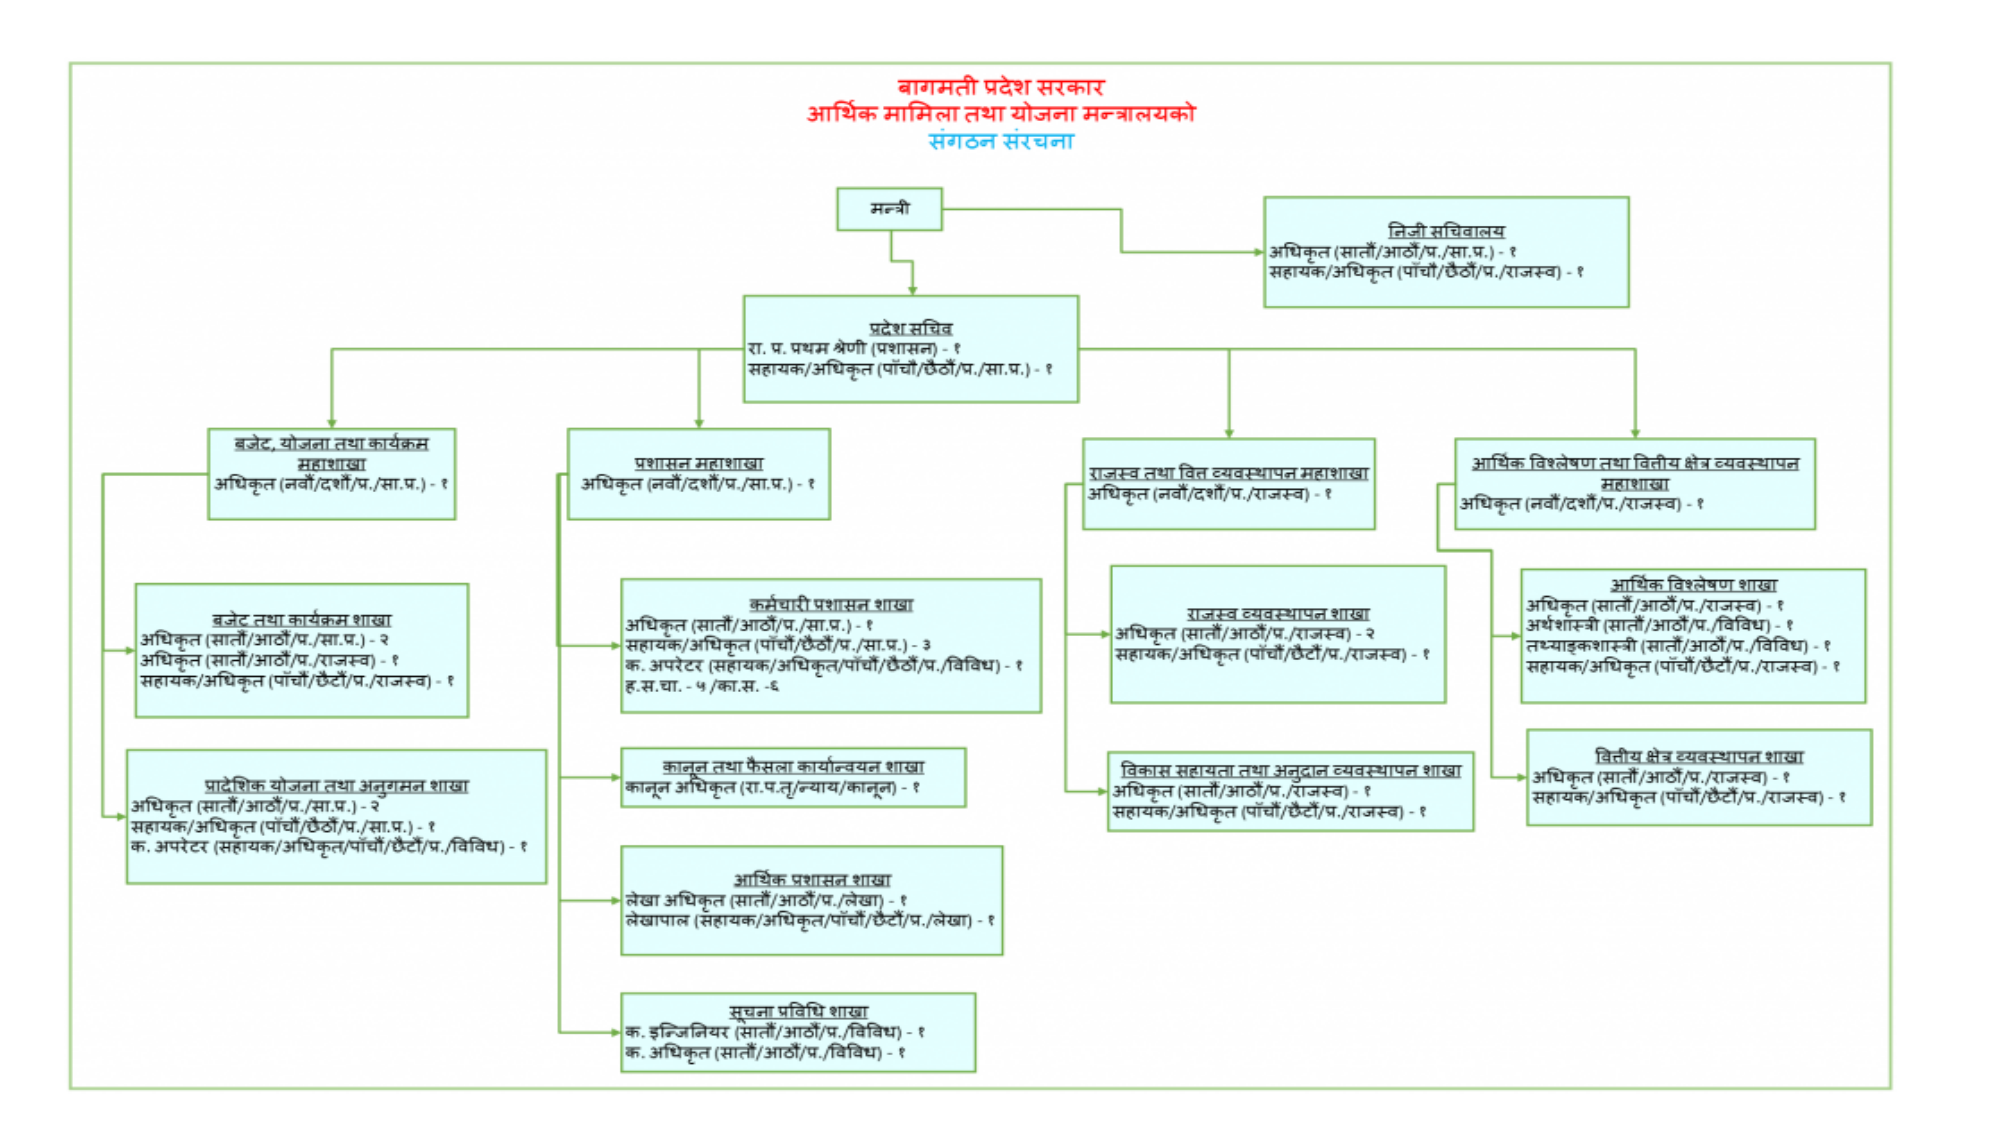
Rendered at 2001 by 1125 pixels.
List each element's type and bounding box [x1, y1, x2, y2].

picture [64, 57, 1897, 1095]
